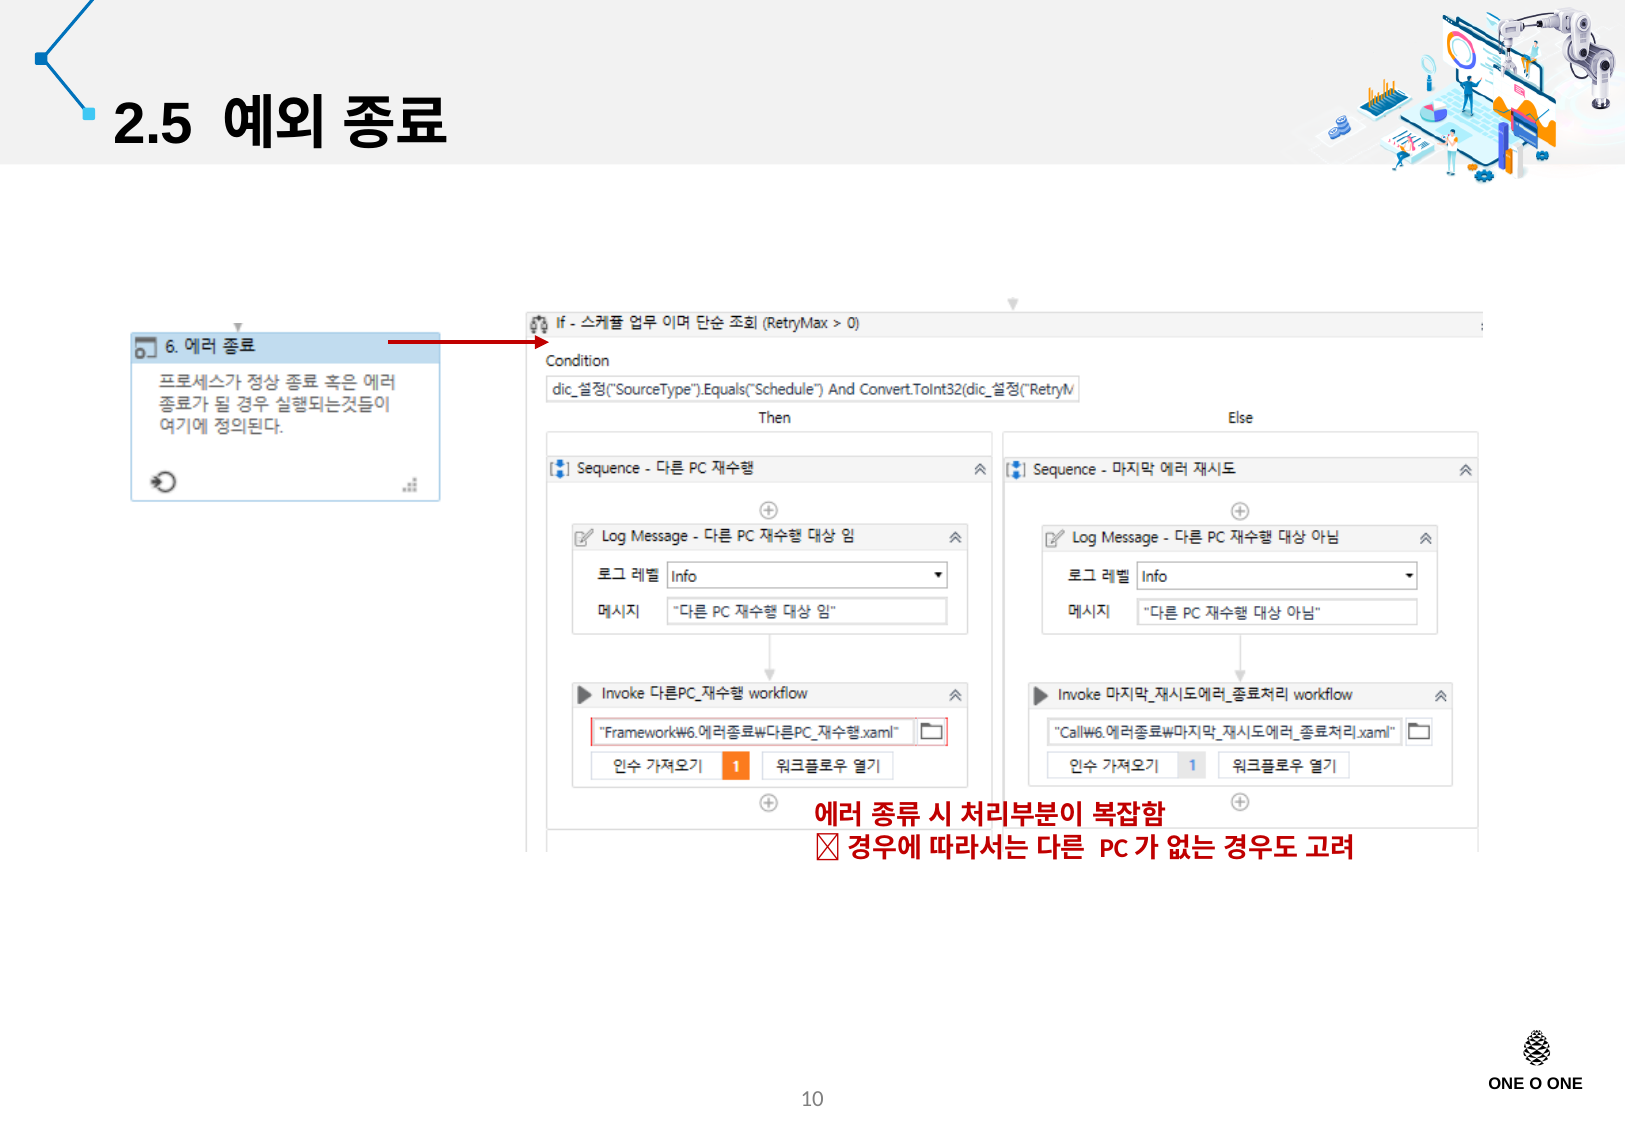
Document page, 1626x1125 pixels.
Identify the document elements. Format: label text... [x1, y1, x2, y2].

picture [0, 0, 1625, 247]
picture [126, 323, 447, 513]
text_box 2.5 예외 종료 [113, 55, 1512, 169]
picture [1521, 1029, 1552, 1066]
picture [519, 297, 1483, 852]
text_box 에러 종류 시 처리부분이 복잡함 경우에 따라서는 다른 PC가 없는 경우도 고려 [799, 852, 1371, 871]
